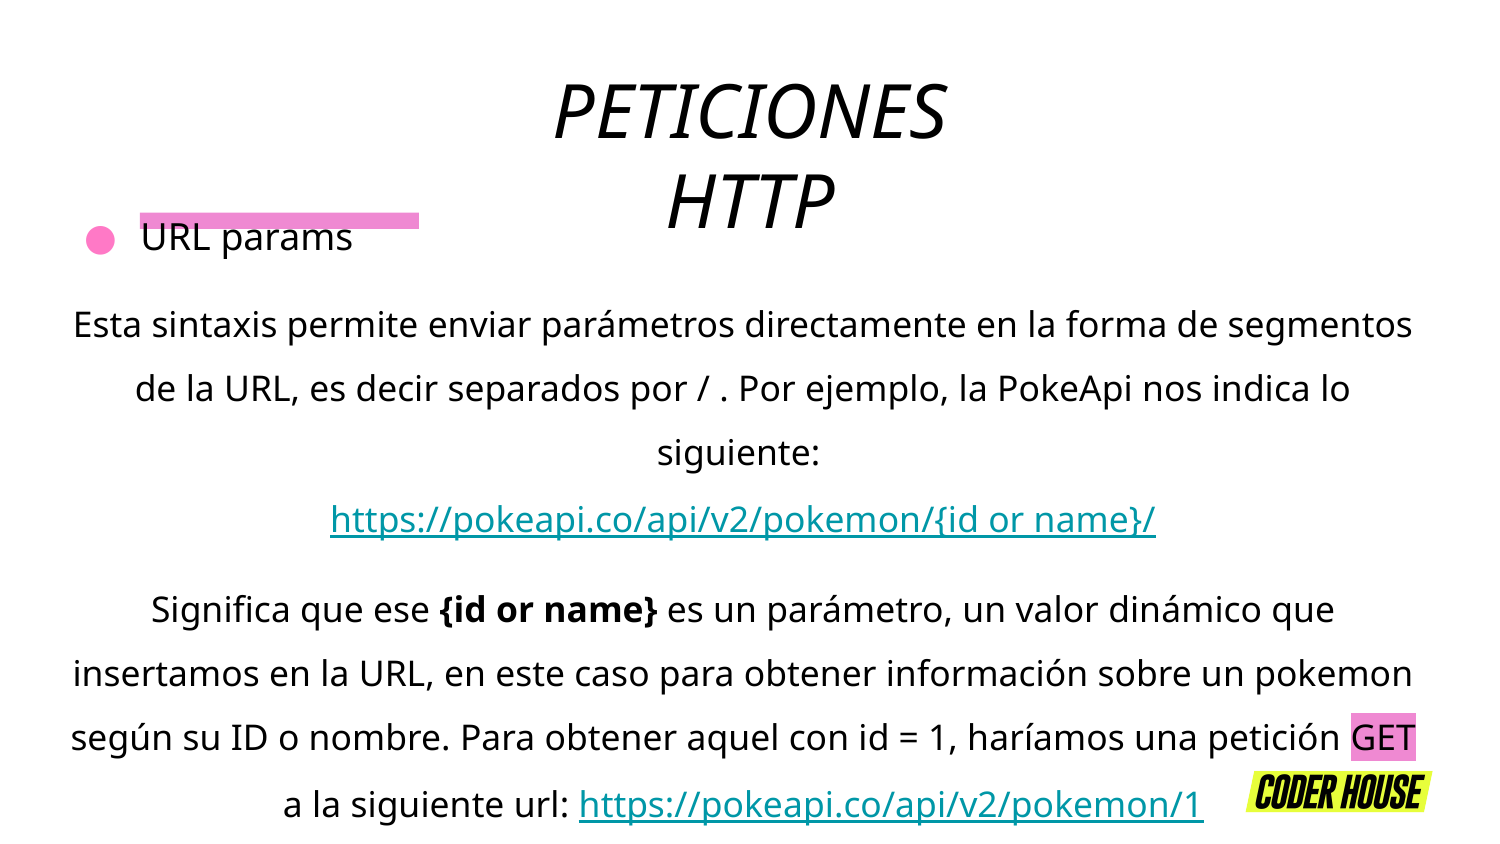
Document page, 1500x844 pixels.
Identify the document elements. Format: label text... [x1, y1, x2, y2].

picture [1241, 764, 1437, 819]
text_box URL params Esta sintaxis permite enviar parámetros directamente en la forma de segmentos de la URL, es decir separados por / . Por ejemplo, la PokeApi nos indica lo siguiente: https://pokeapi.co/api/v2/pokemon/{id or name}/ Significa que ese {id or name} es un parámetro, un valor dinámico que insertamos en la URL, en este caso para obtener información sobre un pokemon según su ID o nombre. Para obtener aquel con id = 1, haríamos una petición GET a la siguiente url: https://pokeapi.co/api/v2/pokemon/1 [50, 175, 1436, 668]
text_box PETICIONES HTTP [503, 48, 996, 175]
